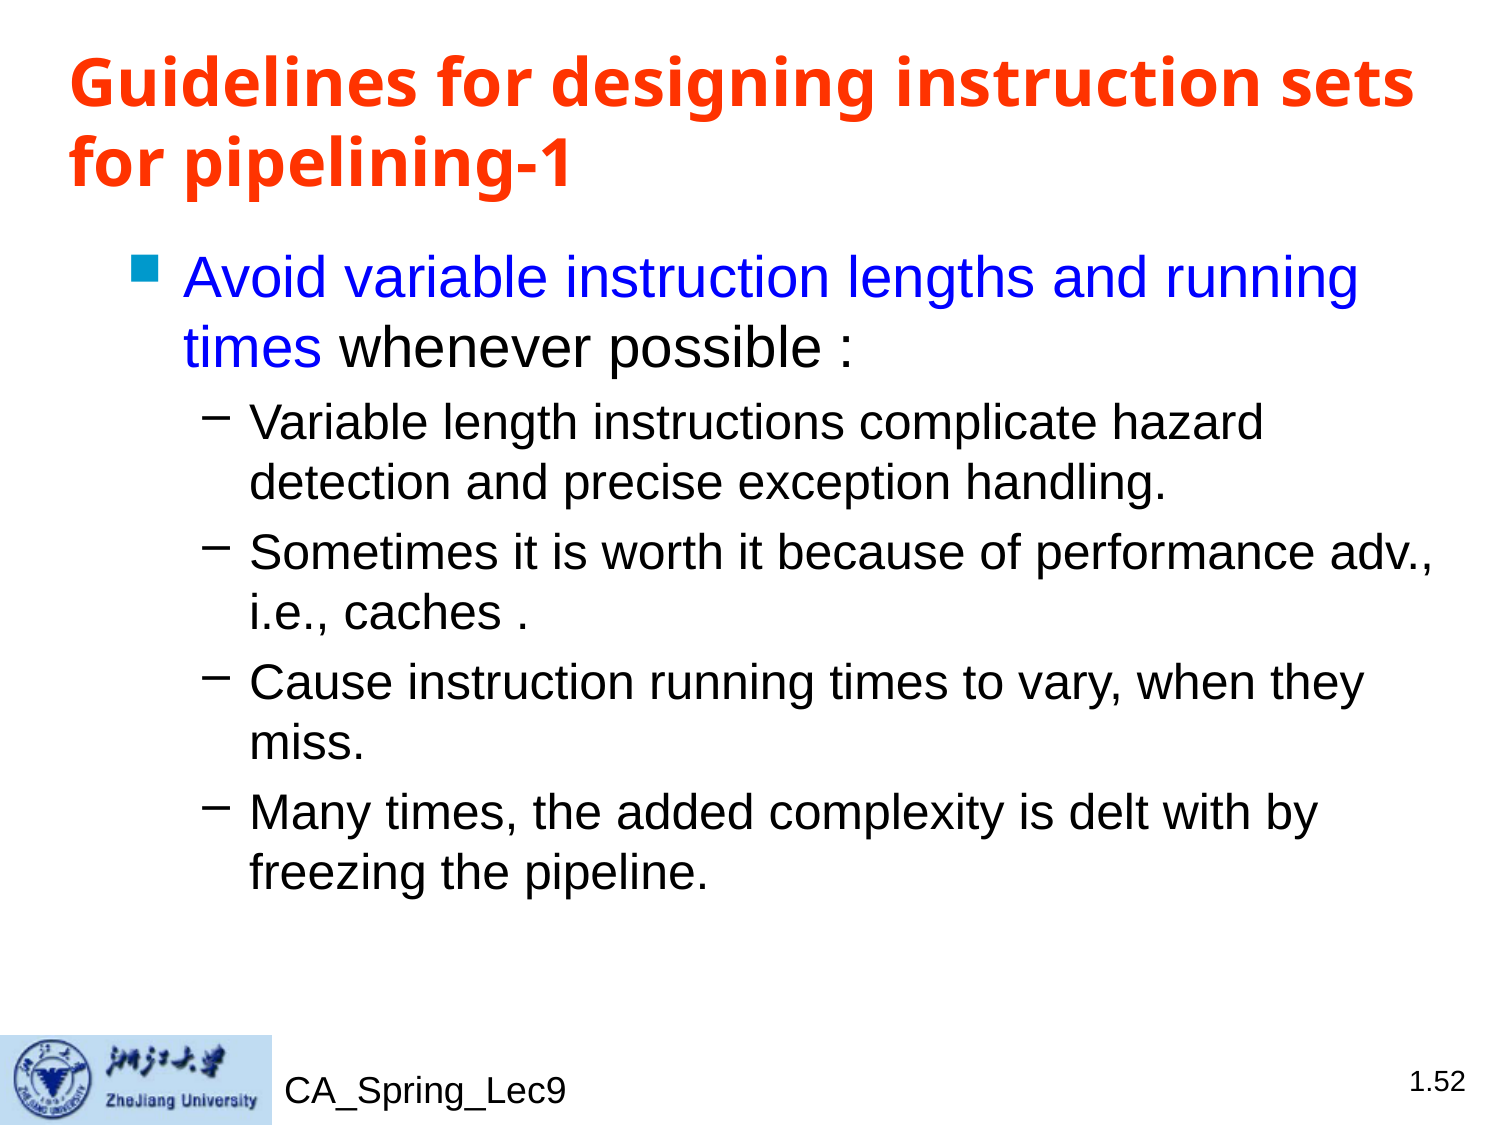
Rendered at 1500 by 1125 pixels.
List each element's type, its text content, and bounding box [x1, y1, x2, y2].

picture [0, 1035, 272, 1125]
title Guidelines for designing instruction sets for pipelining-1 [52, 42, 1468, 197]
list Avoid variable instruction lengths and running times whenever possible : Variable length instructions complicate hazard detection and precise exception handling. Sometimes it is worth it because of performance adv., i.e., caches . Cause instruction running times to vary, when they miss. Many times, the added complexity is delt with by freezing the pipeline. [111, 231, 1468, 1001]
